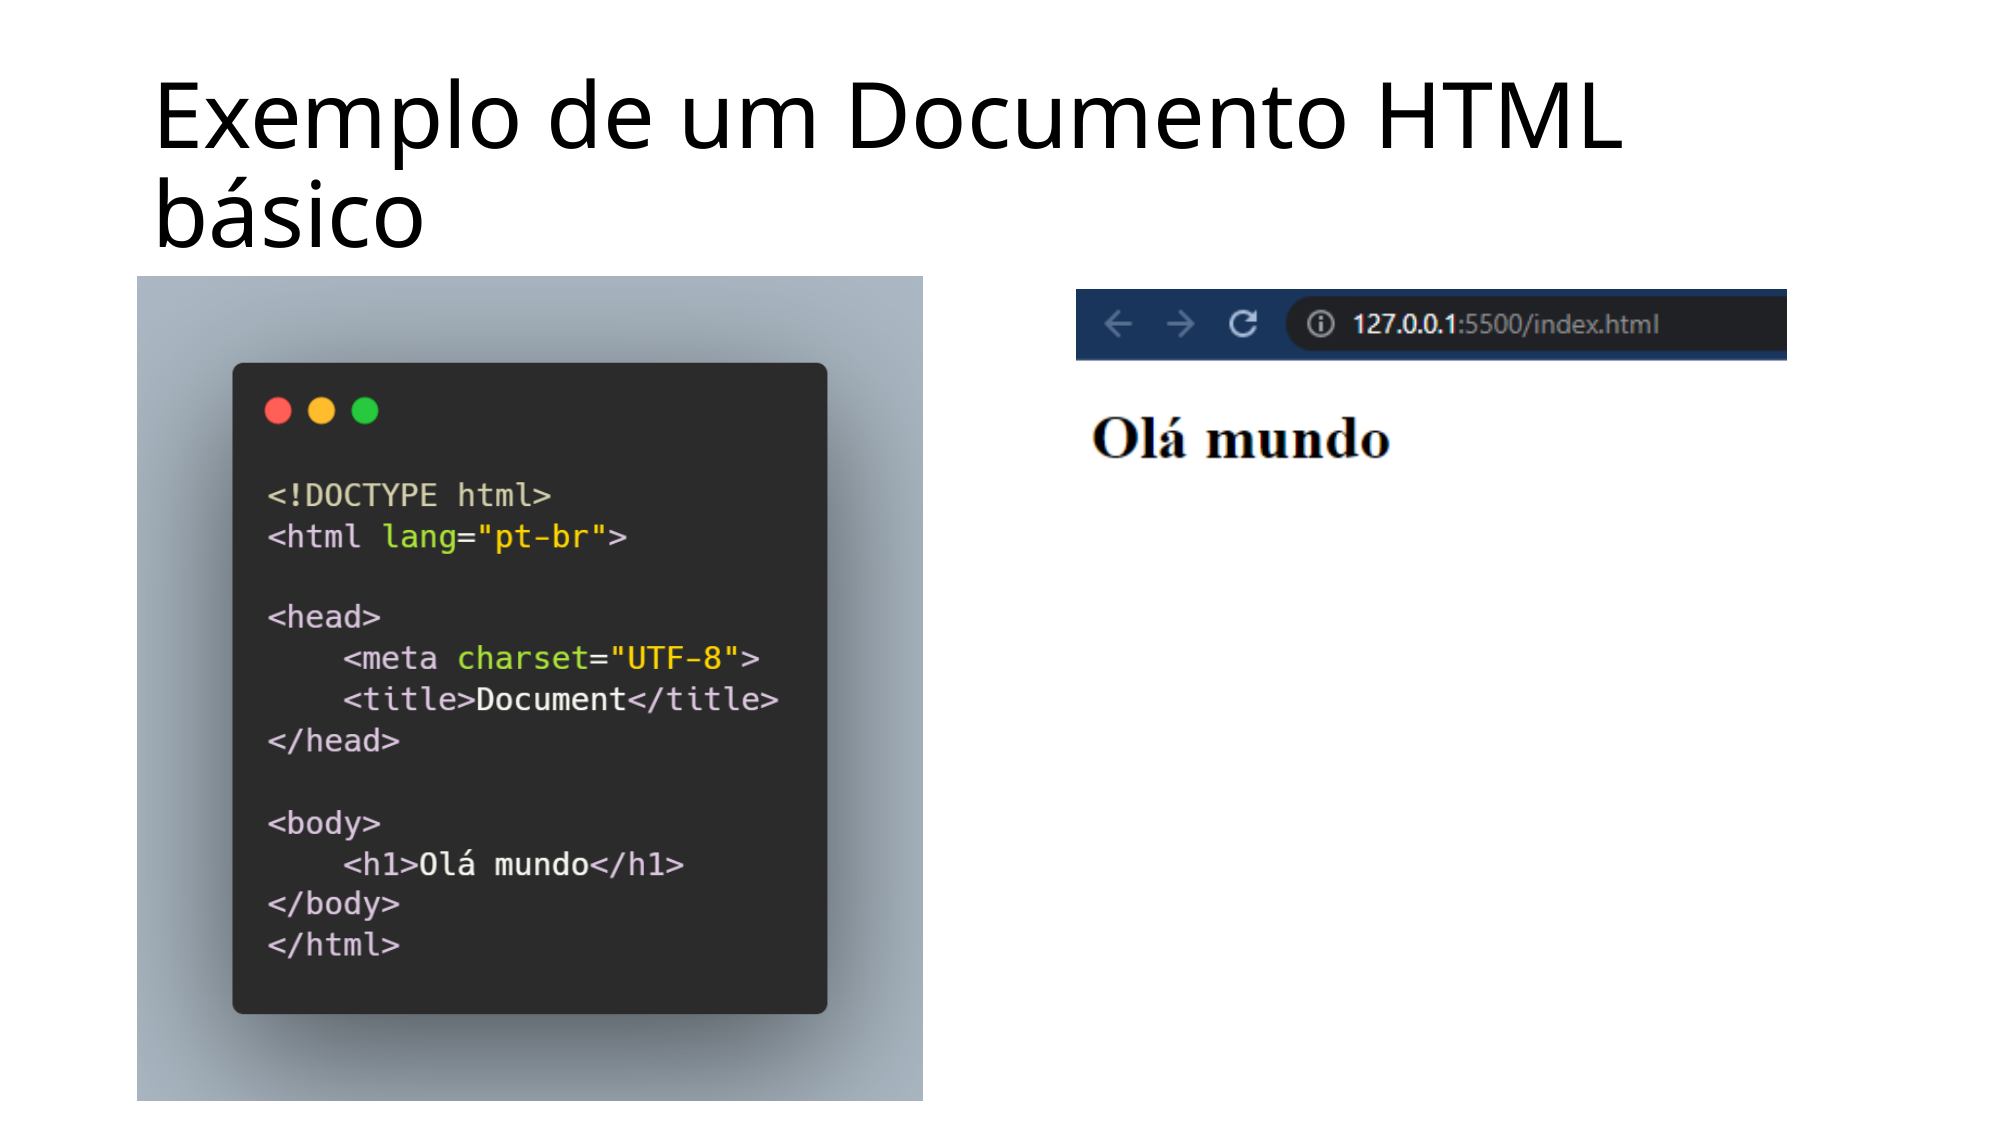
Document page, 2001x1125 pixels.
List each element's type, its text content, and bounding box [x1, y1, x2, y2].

picture [137, 276, 923, 1101]
title Exemplo de um Documento HTML básico [137, 59, 1863, 278]
picture [1076, 289, 1787, 836]
